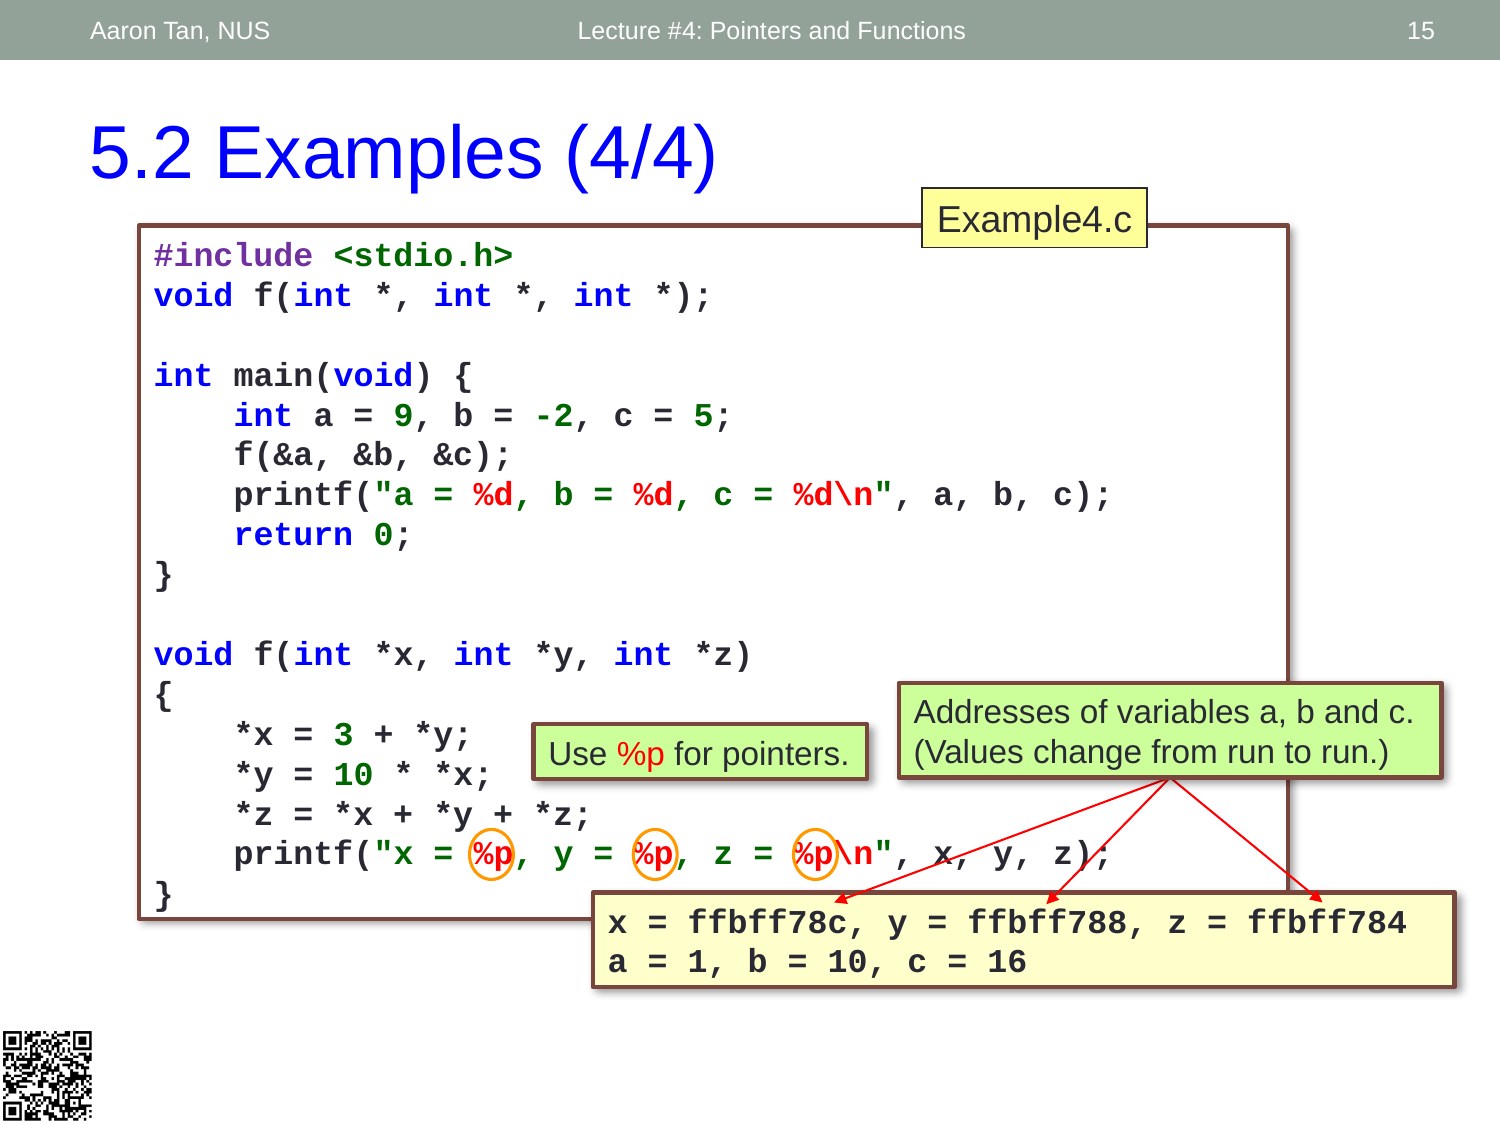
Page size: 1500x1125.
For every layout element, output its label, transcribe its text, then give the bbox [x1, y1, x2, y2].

slide_number Aaron Tan, NUS [75, 3, 550, 57]
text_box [138, 187, 1289, 928]
picture [0, 1028, 95, 1124]
text_box x = ffbff78c, y = ffbff788, z = ffbff784 a = 1, b = 10, c = 16 [591, 890, 1457, 989]
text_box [833, 682, 1442, 905]
footer Lecture #4: Pointers and Functions [562, 3, 1238, 57]
text_box 5.2 Examples (4/4) [75, 96, 1450, 202]
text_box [469, 829, 831, 880]
slide_number 15 [1308, 3, 1450, 57]
